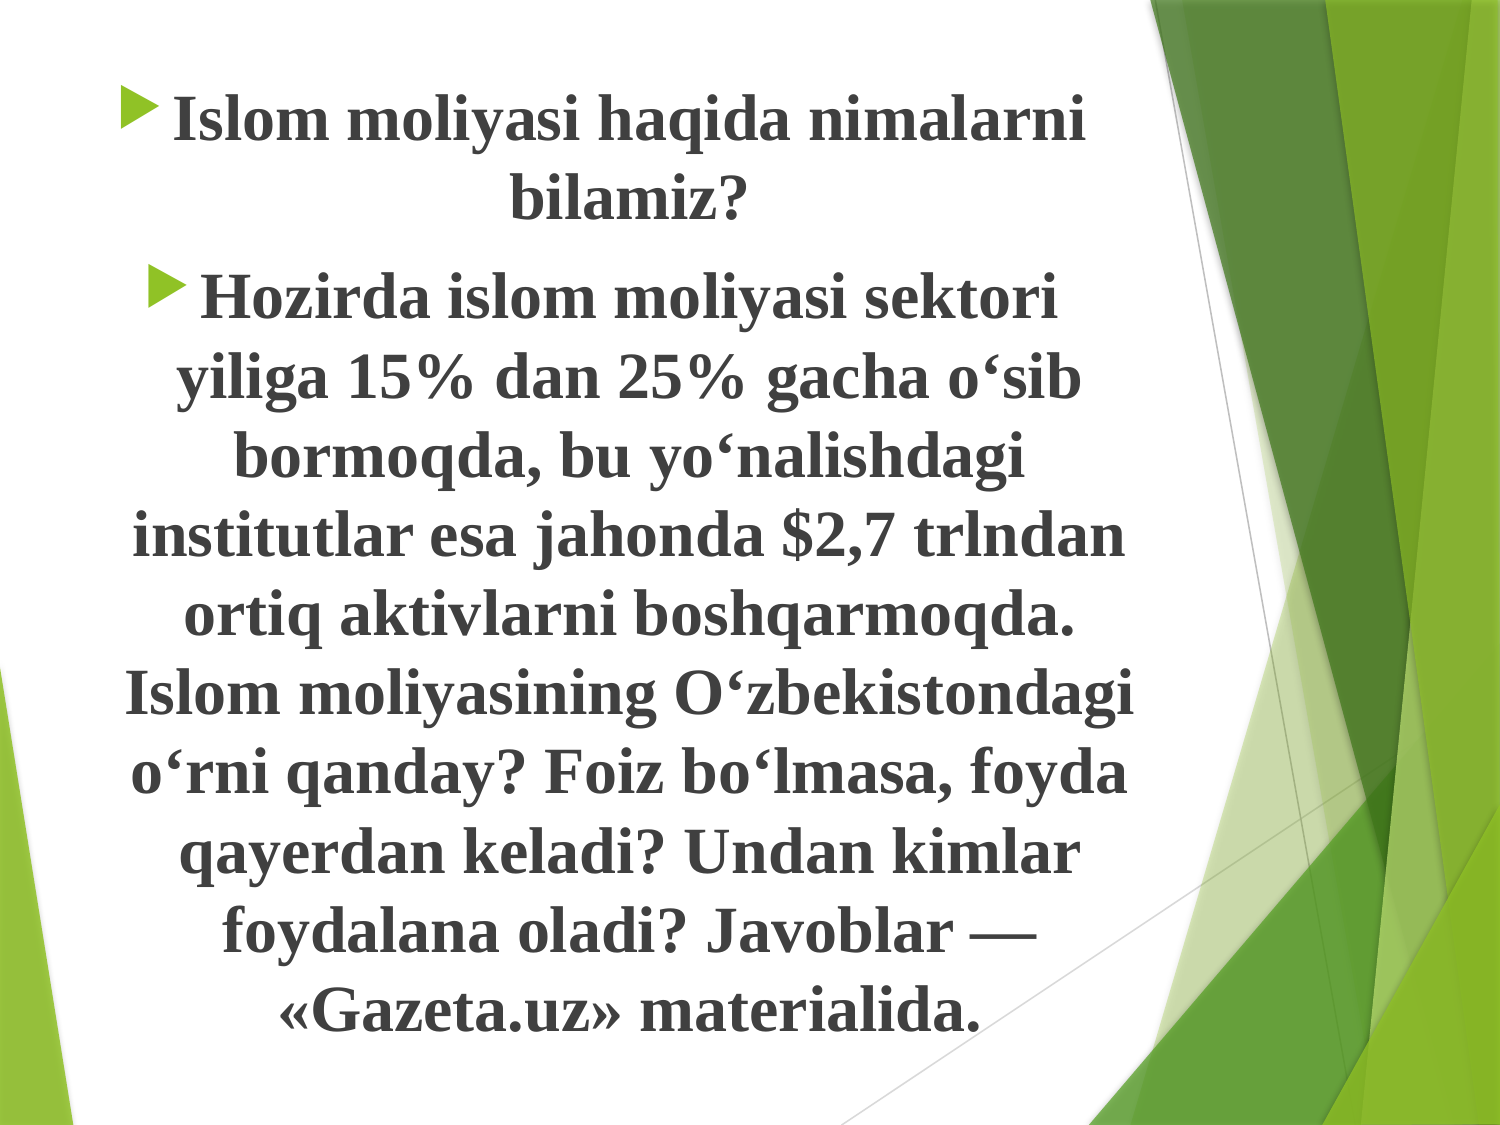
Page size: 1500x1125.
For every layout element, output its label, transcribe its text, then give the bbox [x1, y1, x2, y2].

list Islom moliyasi haqida nimalarni bilamiz? Hozirda islom moliyasi sektori yiliga 15% dan 25% gacha o‘sib bormoqda, bu yo‘nalishdagi institutlar esa jahonda $2,7 trlndan ortiq aktivlarni boshqarmoqda. Islom moliyasining O‘zbekistondagi o‘rni qanday? Foiz bo‘lmasa, foyda qayerdan keladi? Undan kimlar foydalana oladi? Javoblar — «Gazeta.uz» materialida. [53, 278, 1152, 1071]
text_box [41, 172, 1262, 278]
list Islom moliyasi haqida nimalarni bilamiz? Hozirda islom moliyasi sektori yiliga 15% dan 25% gacha o‘sib bormoqda, bu yo‘nalishdagi institutlar esa jahonda $2,7 trlndan ortiq aktivlarni boshqarmoqda. Islom moliyasining O‘zbekistondagi o‘rni qanday? Foiz bo‘lmasa, foyda qayerdan keladi? Undan kimlar foydalana oladi? Javoblar — «Gazeta.uz» materialida. [53, 66, 1152, 172]
